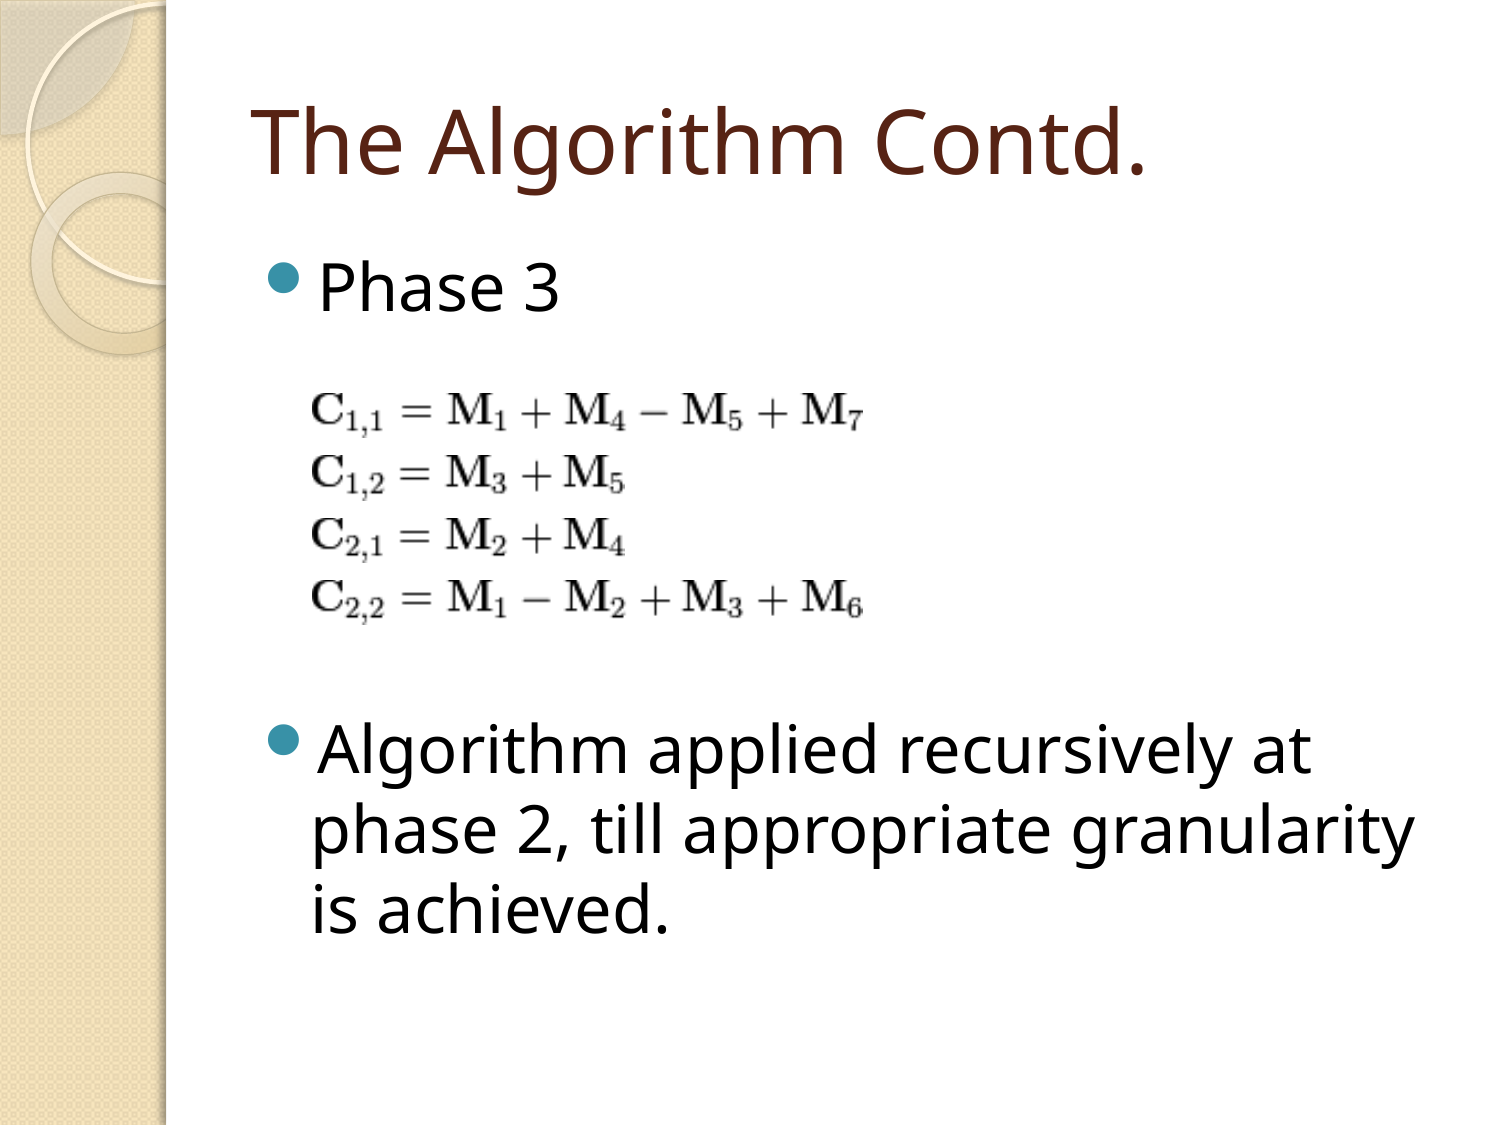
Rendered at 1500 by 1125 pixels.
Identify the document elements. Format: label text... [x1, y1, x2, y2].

picture [312, 455, 626, 501]
title The Algorithm Contd. [235, 45, 1466, 233]
picture [312, 518, 626, 563]
picture [312, 580, 863, 626]
list Phase 3 Algorithm applied recursively at phase 2, till appropriate granularity is achieved. [235, 237, 1466, 1025]
picture [312, 392, 863, 438]
